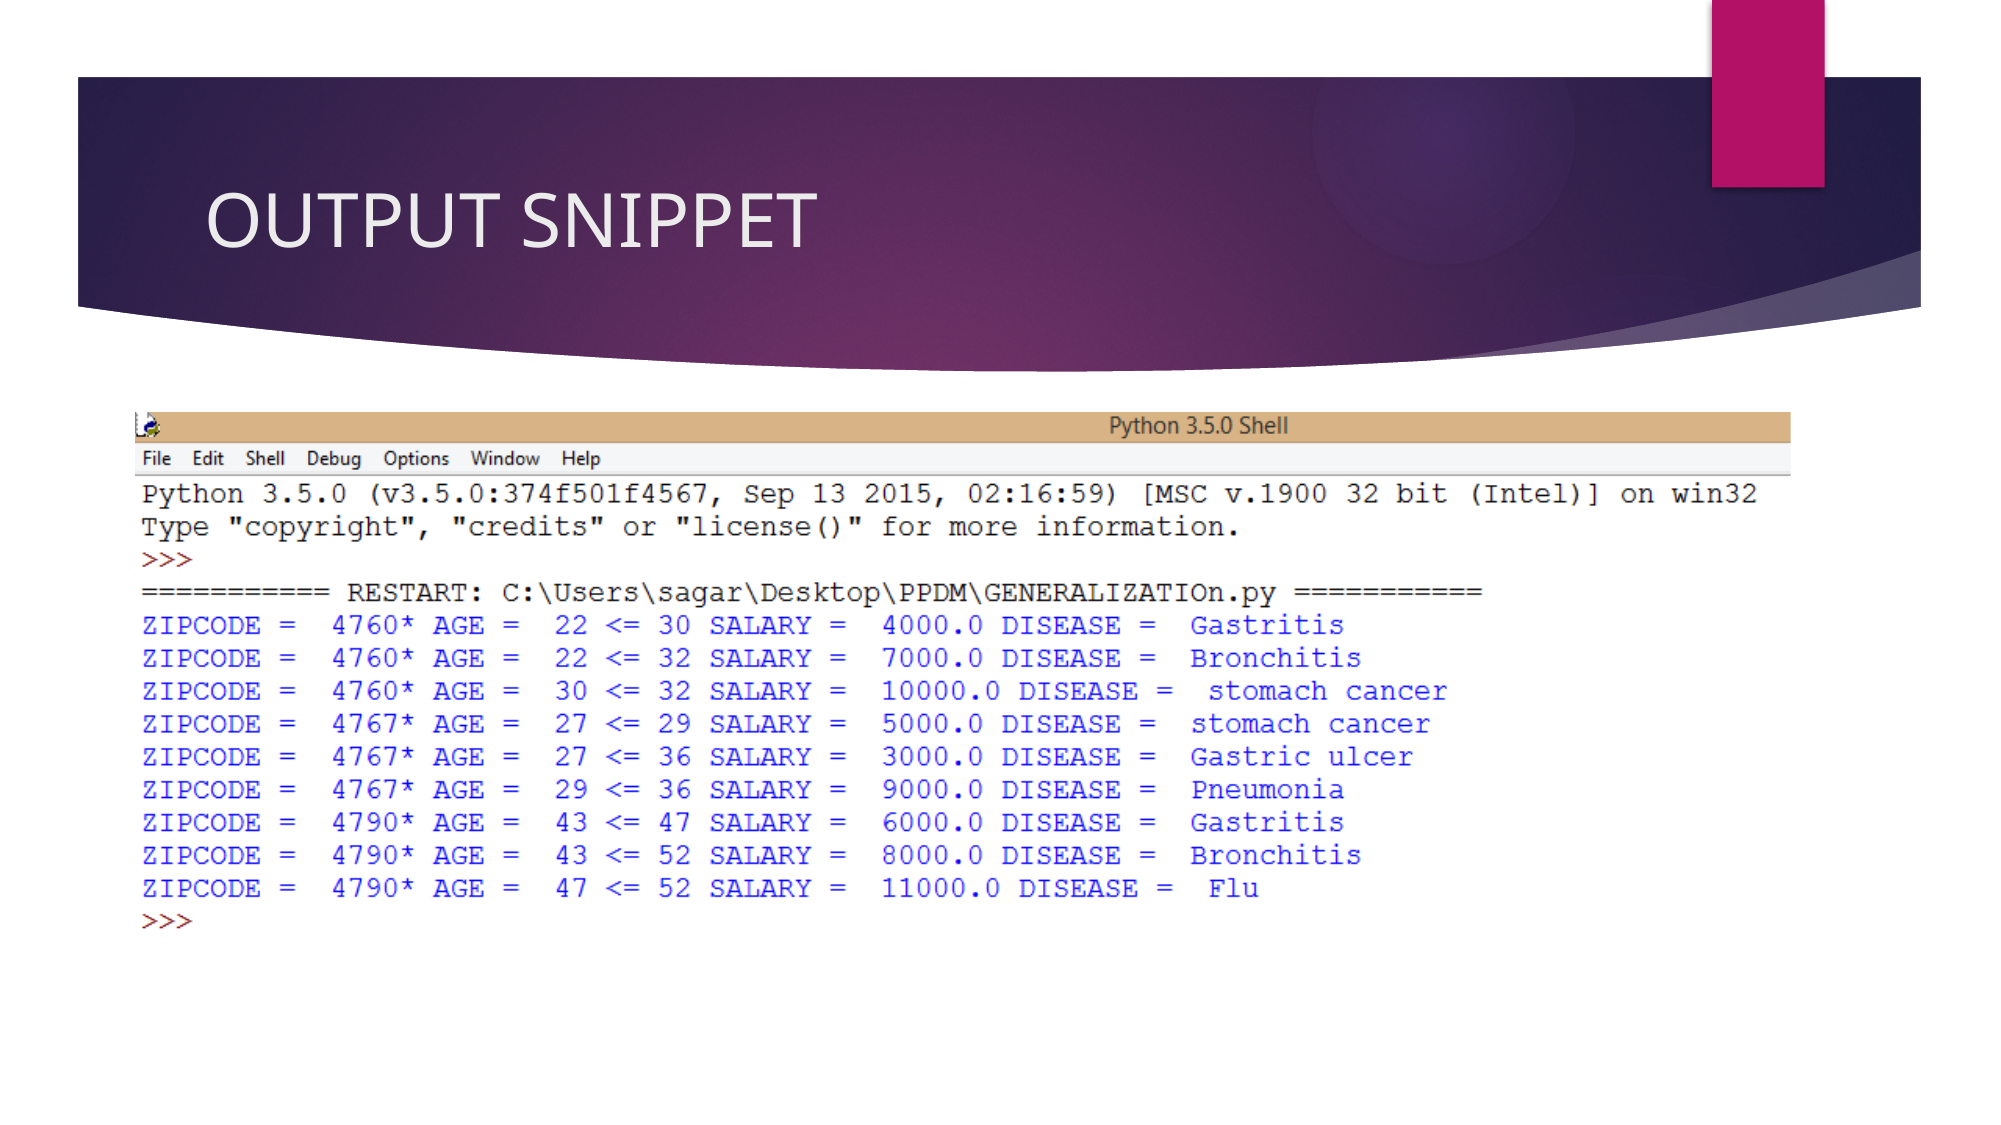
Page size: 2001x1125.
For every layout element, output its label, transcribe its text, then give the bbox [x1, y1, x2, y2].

picture [135, 412, 1852, 1125]
title OUTPUT SNIPPET [189, 159, 1627, 276]
